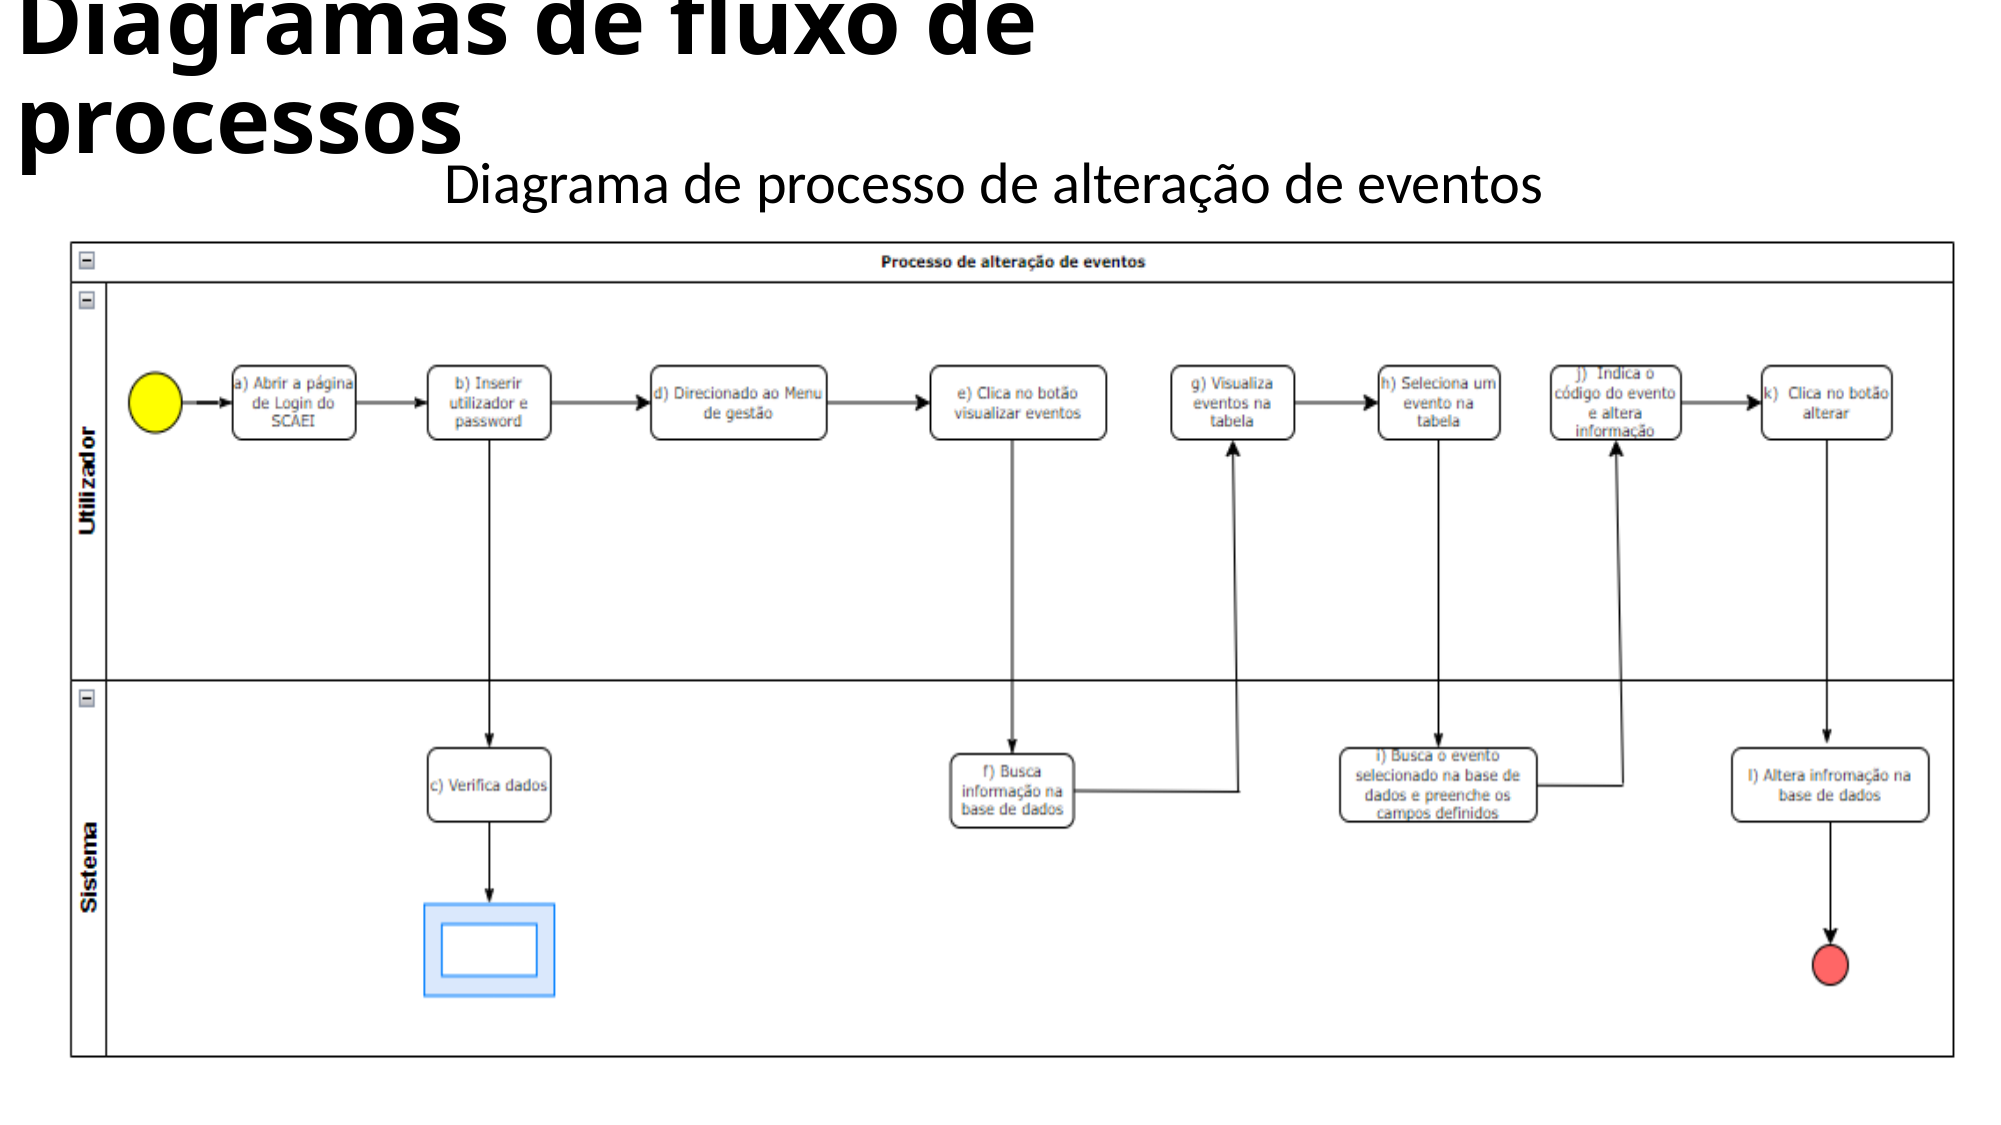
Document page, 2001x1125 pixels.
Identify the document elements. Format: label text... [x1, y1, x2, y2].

title Diagramas de fluxo de processos [0, 3, 1216, 146]
picture [67, 236, 1960, 1066]
list Diagrama de processo de alteração de eventos [29, 145, 1960, 1096]
